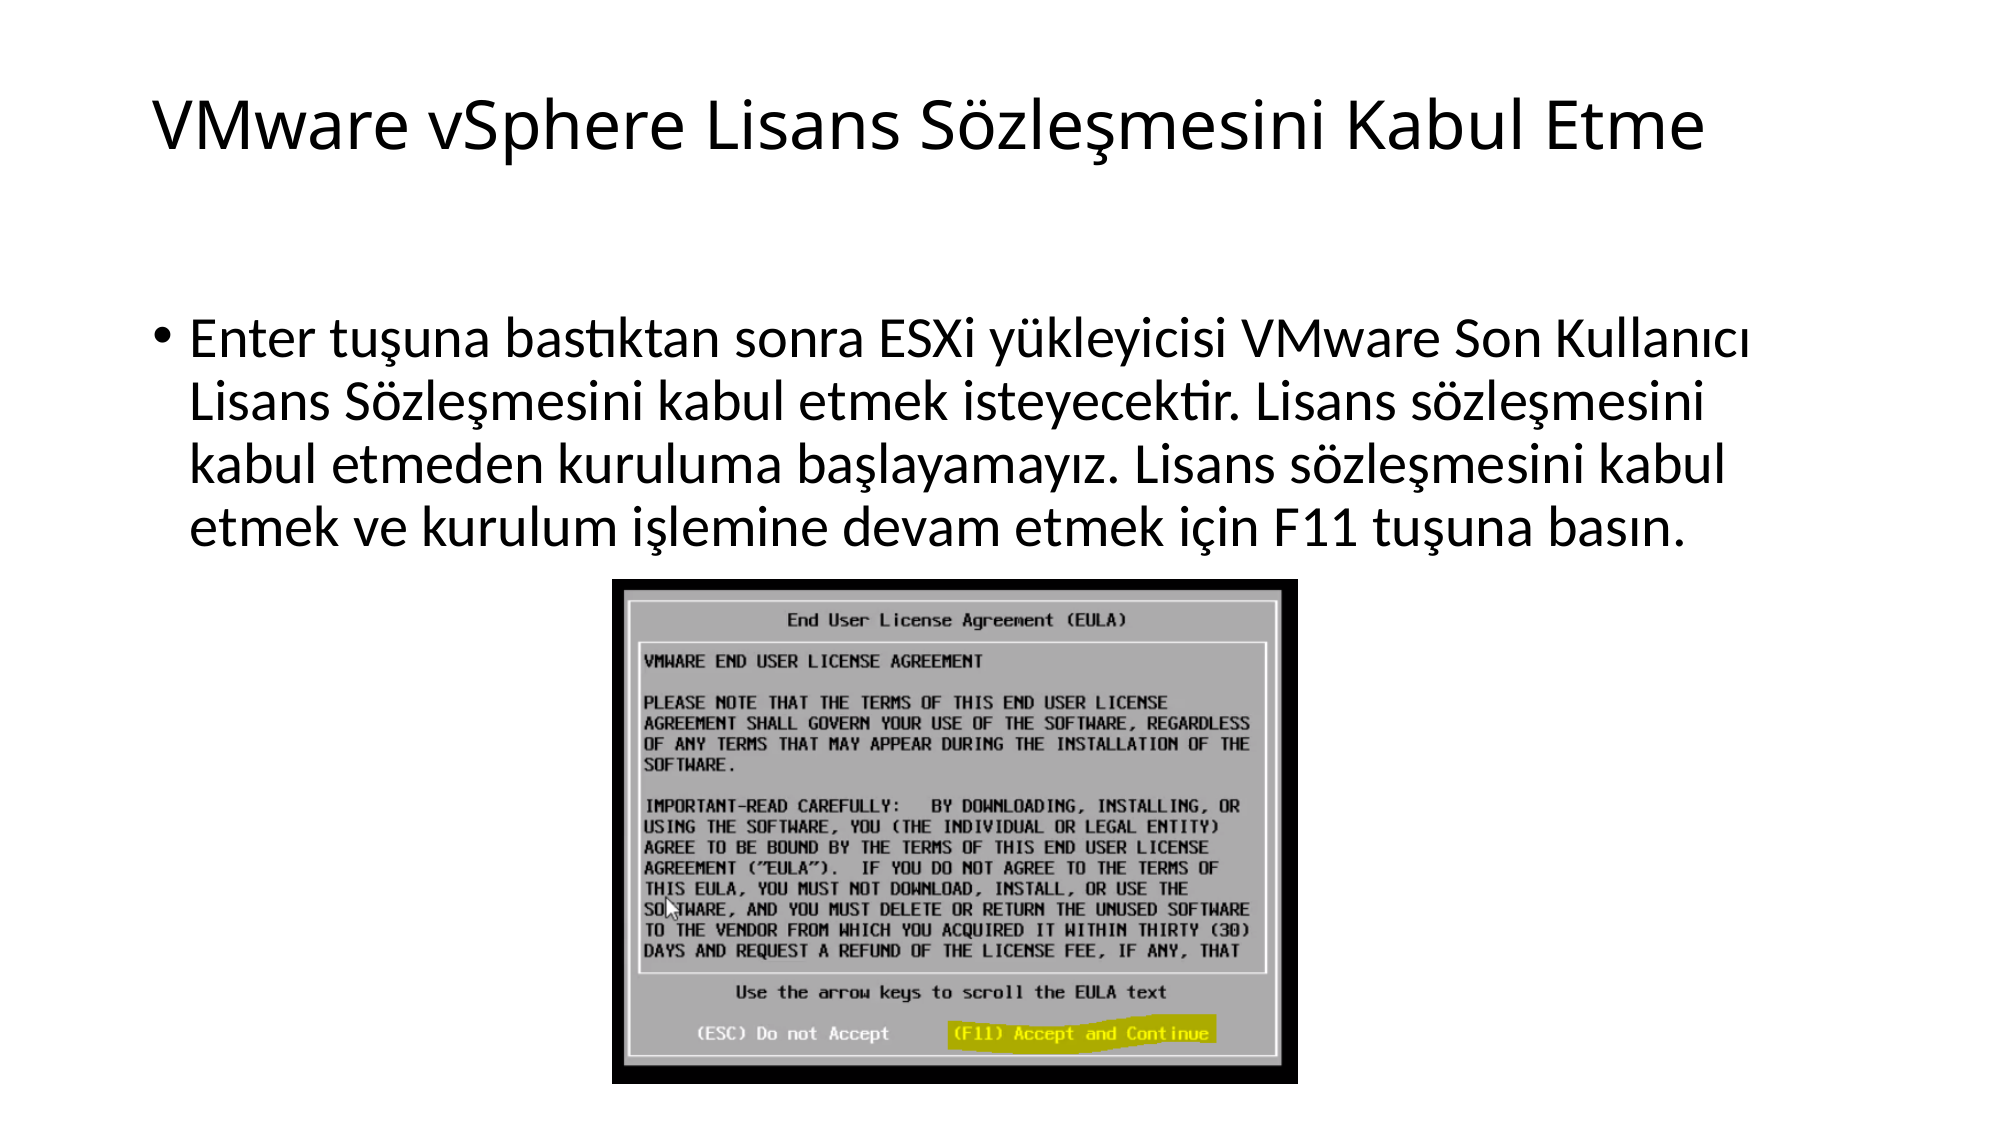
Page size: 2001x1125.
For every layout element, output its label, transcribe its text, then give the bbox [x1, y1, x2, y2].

picture [612, 579, 1298, 1084]
list Enter tuşuna bastıktan sonra ESXi yükleyicisi VMware Son Kullanıcı Lisans Sözleşmesini kabul etmek isteyecektir. Lisans sözleşmesini kabul etmeden kuruluma başlayamayız. Lisans sözleşmesini kabul etmek ve kurulum işlemine devam etmek için F11 tuşuna basın. [137, 299, 1863, 1014]
title VMware vSphere Lisans Sözleşmesini Kabul Etme [137, 59, 1863, 278]
